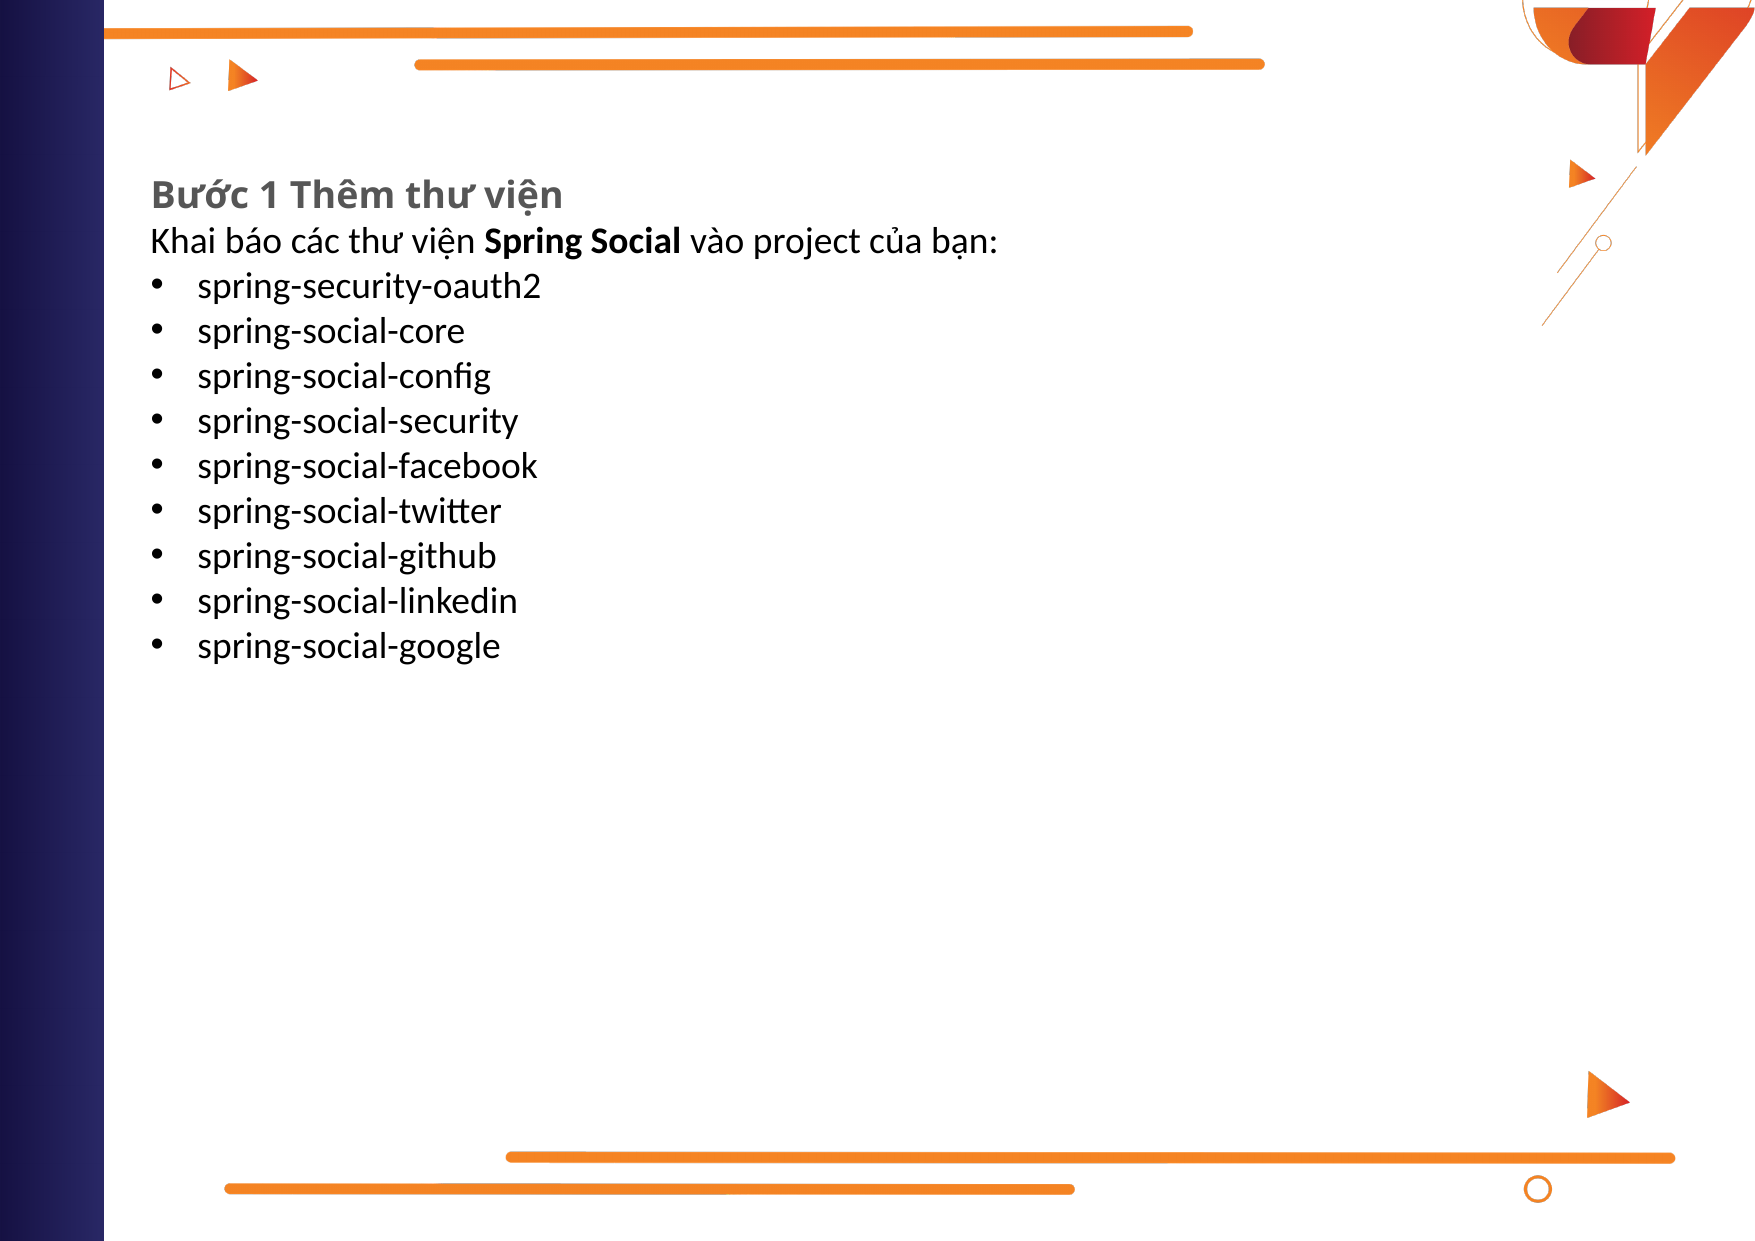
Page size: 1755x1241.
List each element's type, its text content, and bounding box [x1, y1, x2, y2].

text_box Bước 1 Thêm thư viện Khai báo các thư viện Spring Social vào project của bạn: spring-security-oauth2 spring-social-core spring-social-config spring-social-security spring-social-facebook spring-social-twitter spring-social-github spring-social-linkedin spring-social-google [135, 163, 1556, 719]
picture [222, 1054, 1678, 1241]
picture [0, 0, 1267, 1241]
picture [1521, 0, 1755, 327]
